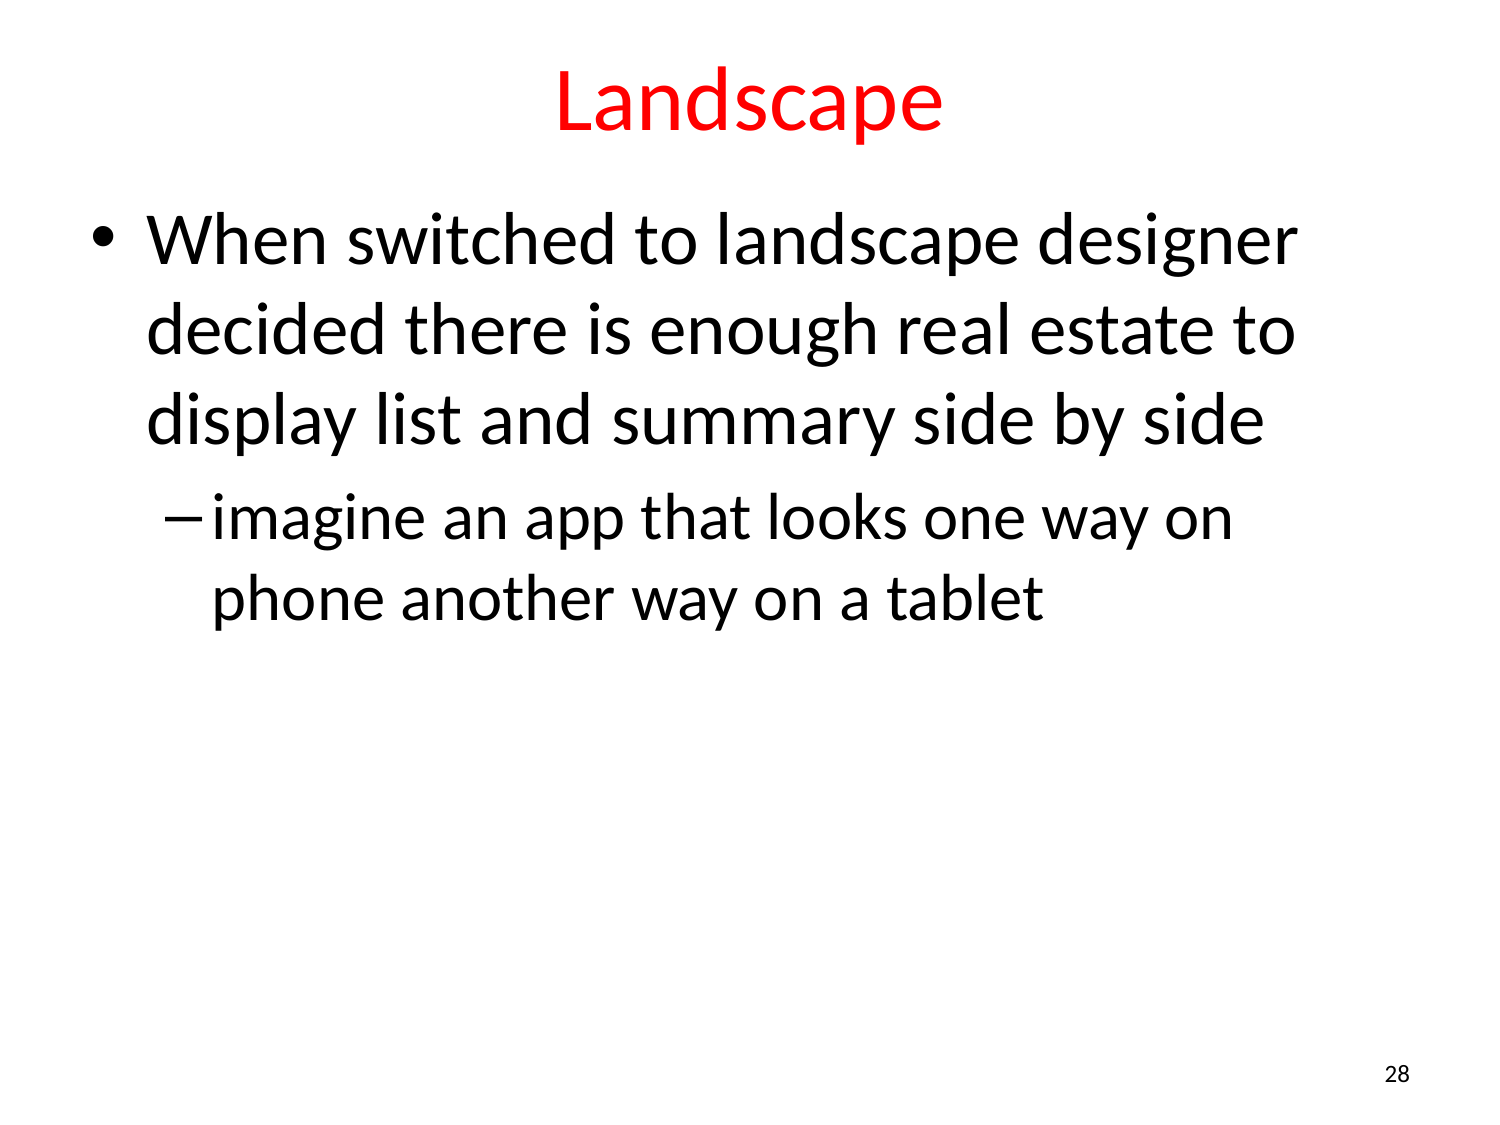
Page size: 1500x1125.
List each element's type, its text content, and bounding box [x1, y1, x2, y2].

list When switched to landscape designer decided there is enough real estate to display list and summary side by side imagine an app that looks one way on phone another way on a tablet [75, 182, 1425, 1038]
slide_number 28 [1074, 1042, 1425, 1103]
title Landscape [75, 0, 1425, 182]
